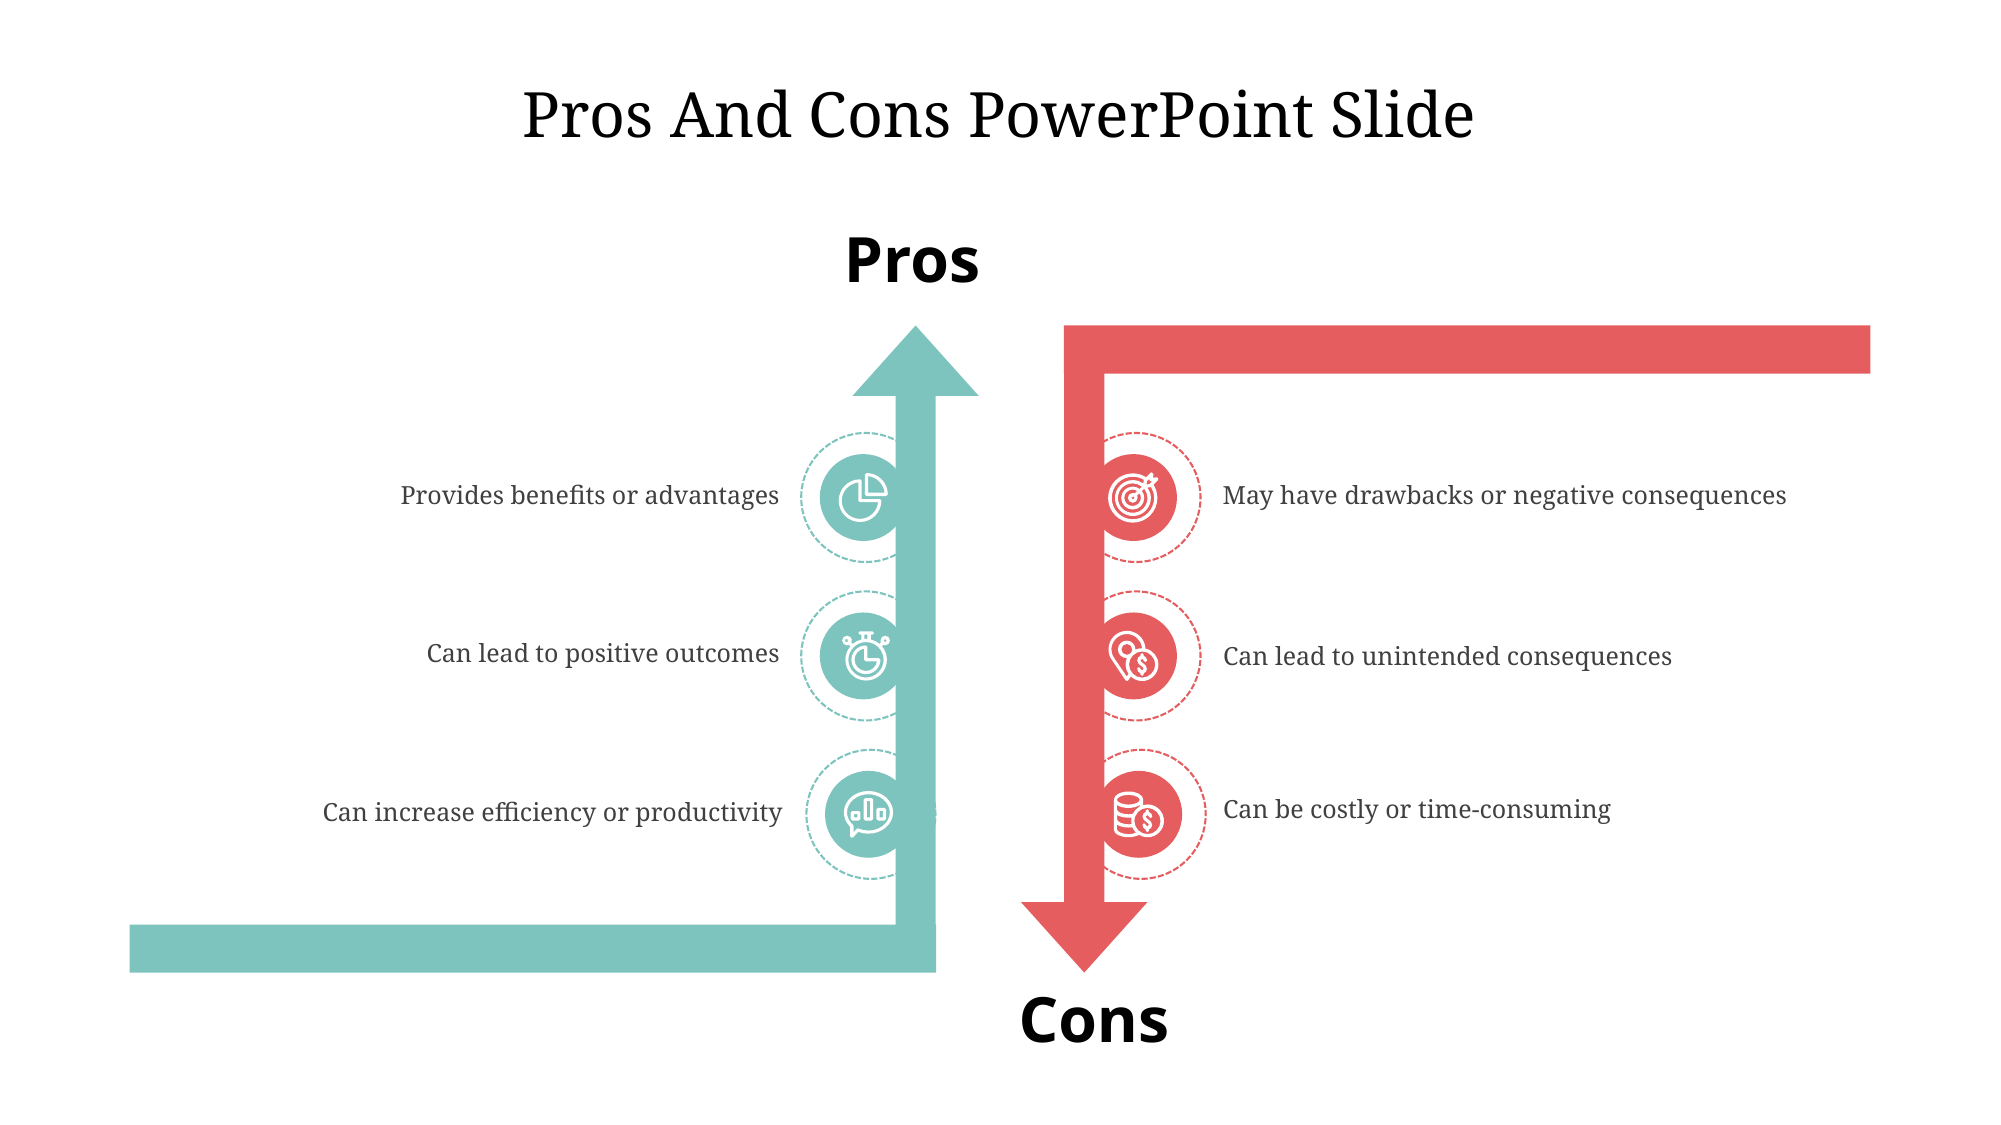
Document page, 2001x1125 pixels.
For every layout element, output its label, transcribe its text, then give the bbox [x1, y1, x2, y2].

text_box Pros And Cons PowerPoint Slide [0, 67, 2000, 158]
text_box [129, 212, 1871, 1064]
